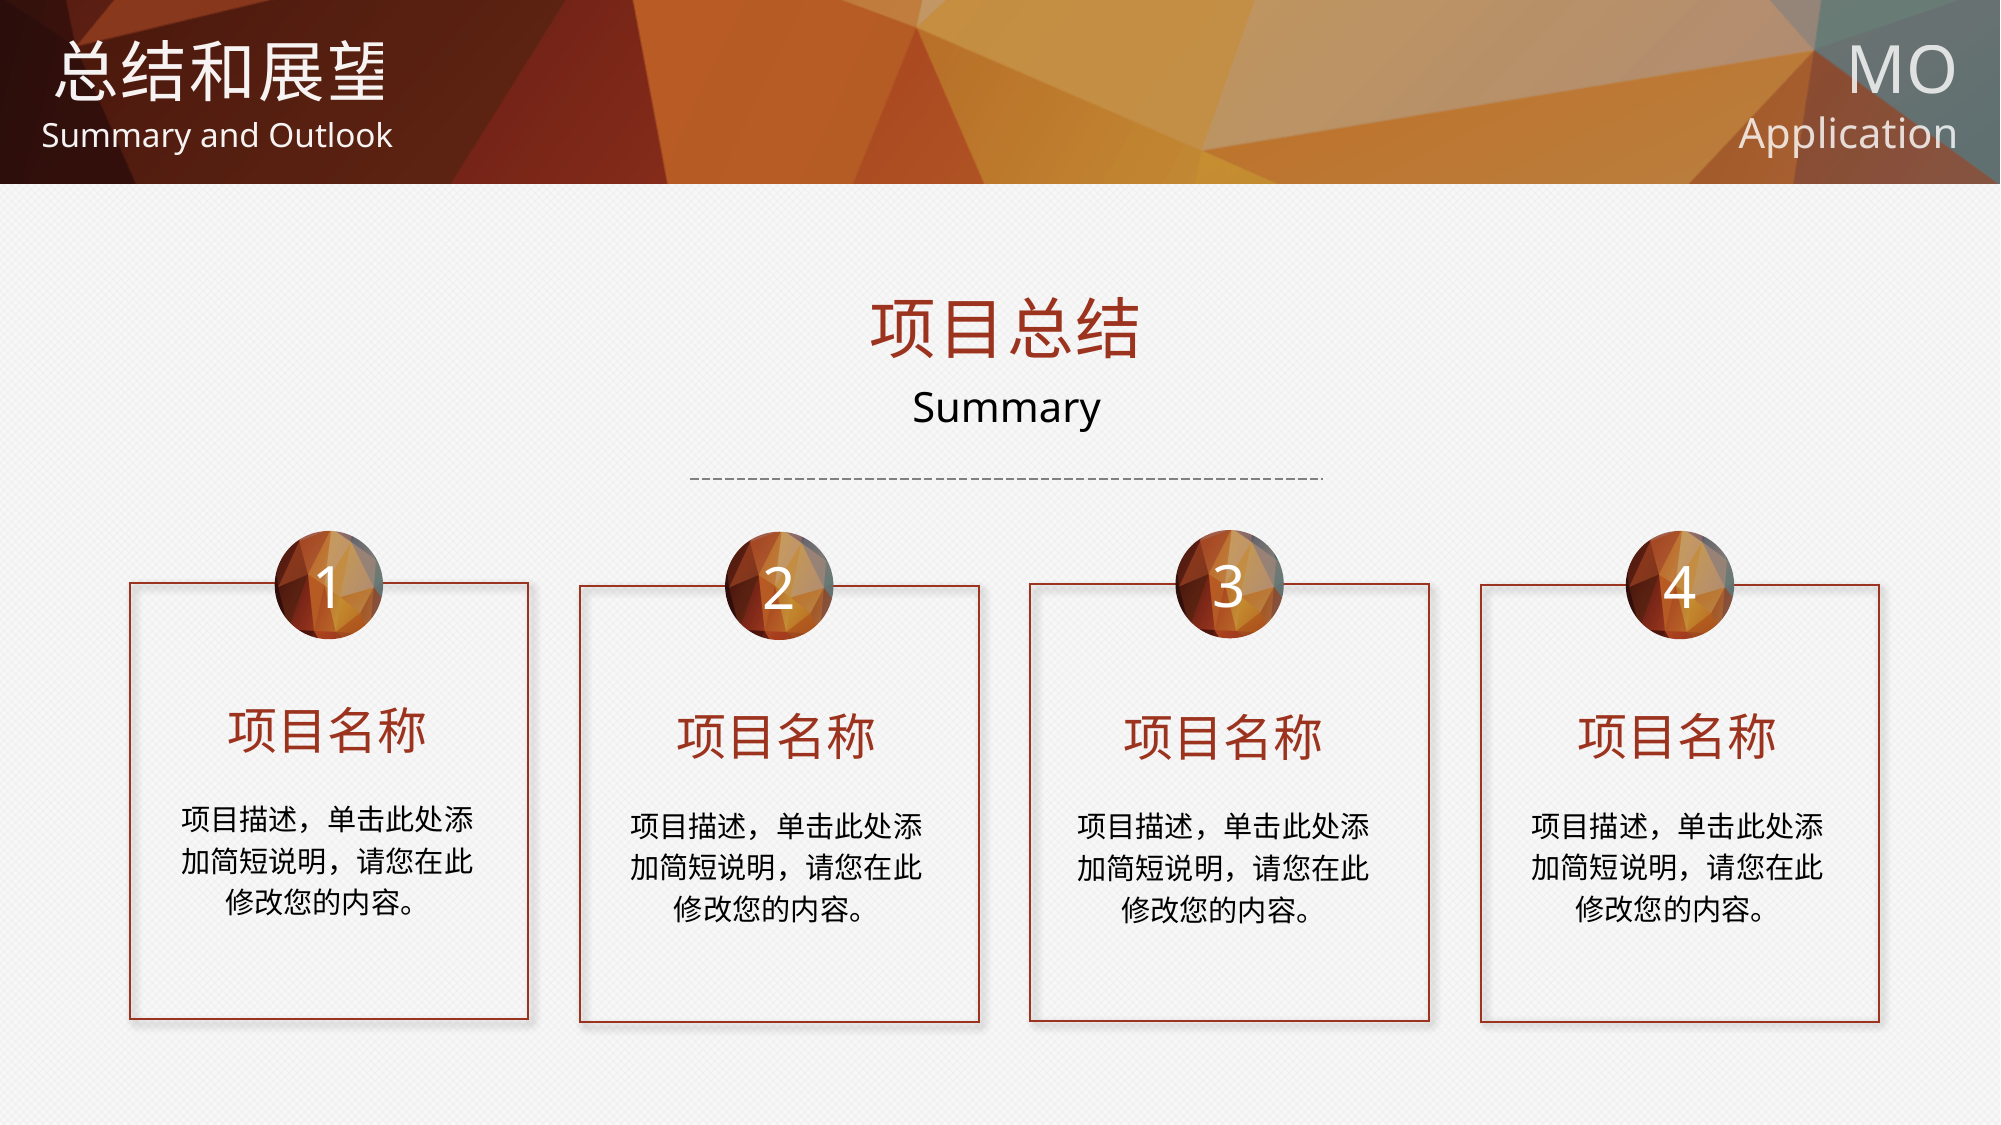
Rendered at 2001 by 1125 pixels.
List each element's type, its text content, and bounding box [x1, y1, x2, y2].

text_box 项目描述，单击此处添加简短说明，请您在此修改您的内容。 [1053, 794, 1394, 935]
text_box [1480, 584, 1880, 1023]
text_box 1 [273, 529, 385, 641]
text_box 项目总结 [855, 279, 1158, 374]
text_box Summary [897, 374, 1116, 439]
text_box 项目名称 [1562, 698, 1793, 773]
text_box 项目名称 [1108, 698, 1339, 774]
text_box [1029, 583, 1430, 1022]
picture [0, 0, 2000, 1125]
text_box 项目描述，单击此处添加简短说明，请您在此修改您的内容。 [606, 793, 947, 934]
text_box 项目名称 [212, 691, 443, 767]
text_box 项目描述，单击此处添加简短说明，请您在此修改您的内容。 [157, 787, 498, 928]
text_box 项目名称 [661, 698, 892, 773]
text_box 4 [1624, 529, 1736, 641]
text_box 3 [1174, 528, 1285, 640]
text_box 项目描述，单击此处添加简短说明，请您在此修改您的内容。 [1507, 793, 1848, 934]
text_box 总结和展望 [37, 22, 410, 118]
text_box Summary and Outlook [26, 107, 409, 162]
text_box [579, 585, 980, 1023]
text_box [129, 582, 529, 1020]
text_box 2 [724, 530, 835, 642]
